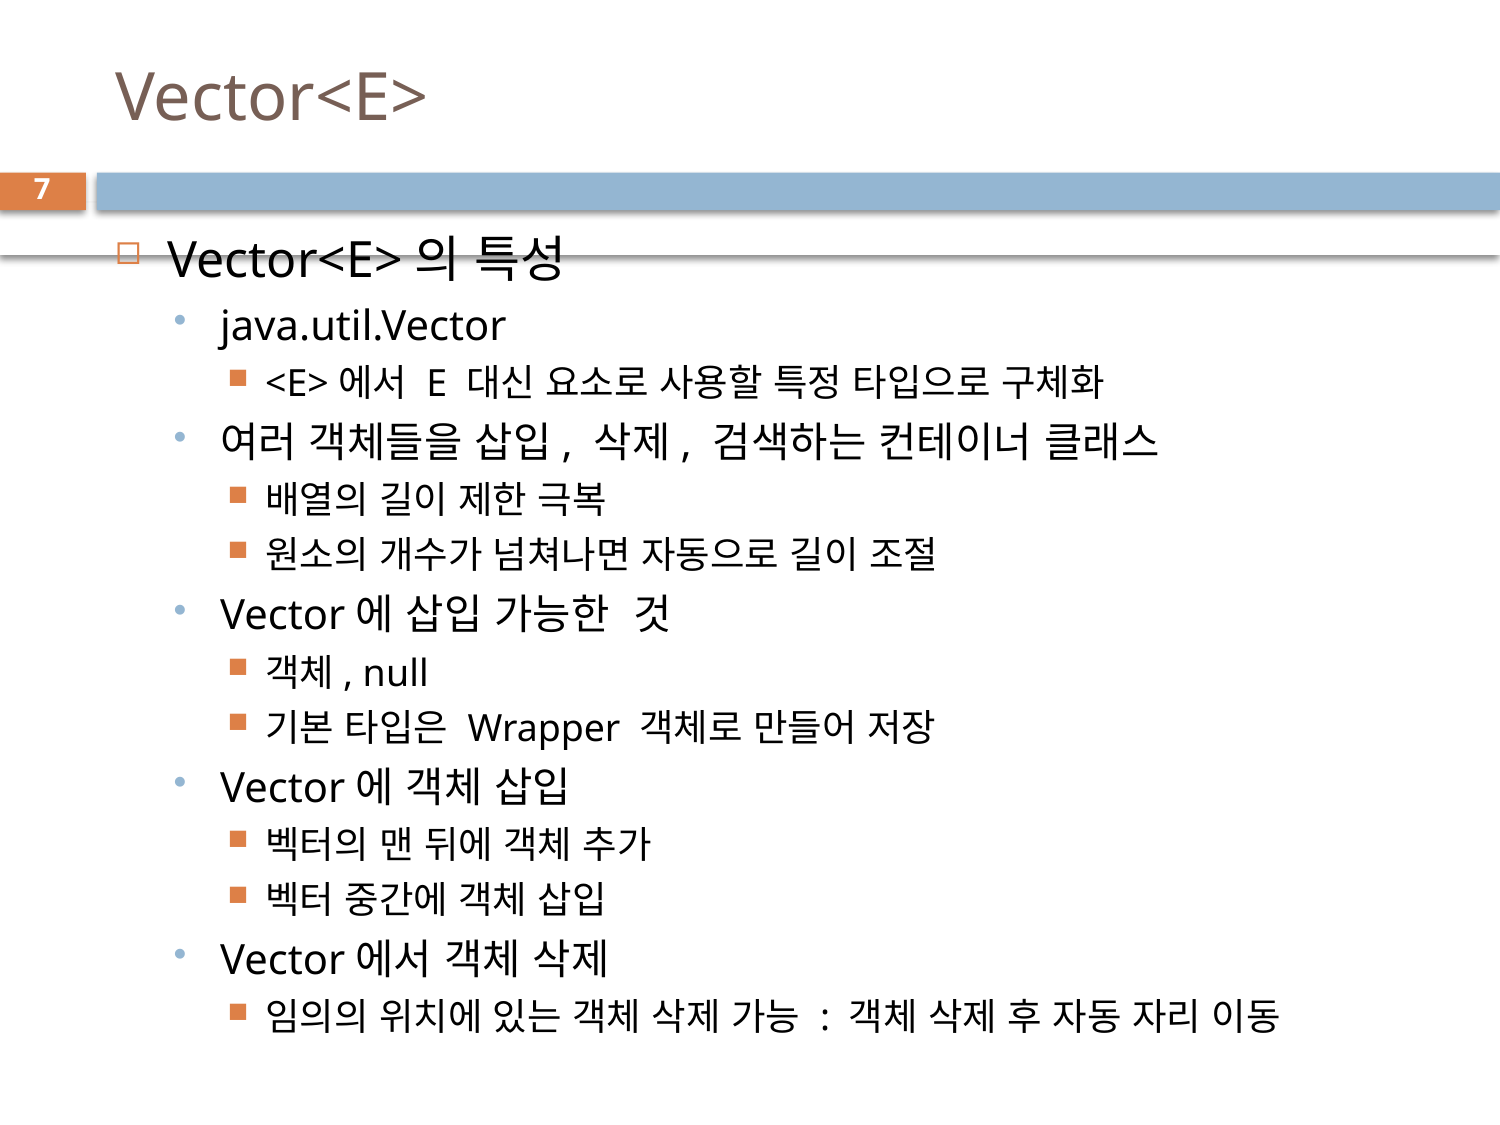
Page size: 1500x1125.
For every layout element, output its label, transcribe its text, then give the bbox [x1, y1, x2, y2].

title Vector<E> [100, 37, 1438, 149]
slide_number 7 [0, 170, 87, 211]
list Vector<E>의 특성 java.util.Vector <E>에서 E 대신 요소로 사용할 특정 타입으로 구체화 여러 객체들을 삽입, 삭제, 검색하는 컨테이너 클래스 배열의 길이 제한 극복 원소의 개수가 넘쳐나면 자동으로 길이 조절 Vector에 삽입 가능한 것 객체, null 기본 타입은 Wrapper 객체로 만들어 저장 Vector에 객체 삽입 벡터의 맨 뒤에 객체 추가 벡터 중간에 객체 삽입 Vector에서 객체 삭제 임의의 위치에 있는 객체 삭제 가능 : 객체 삭제 후 자동 자리 이동 [100, 219, 1438, 1047]
